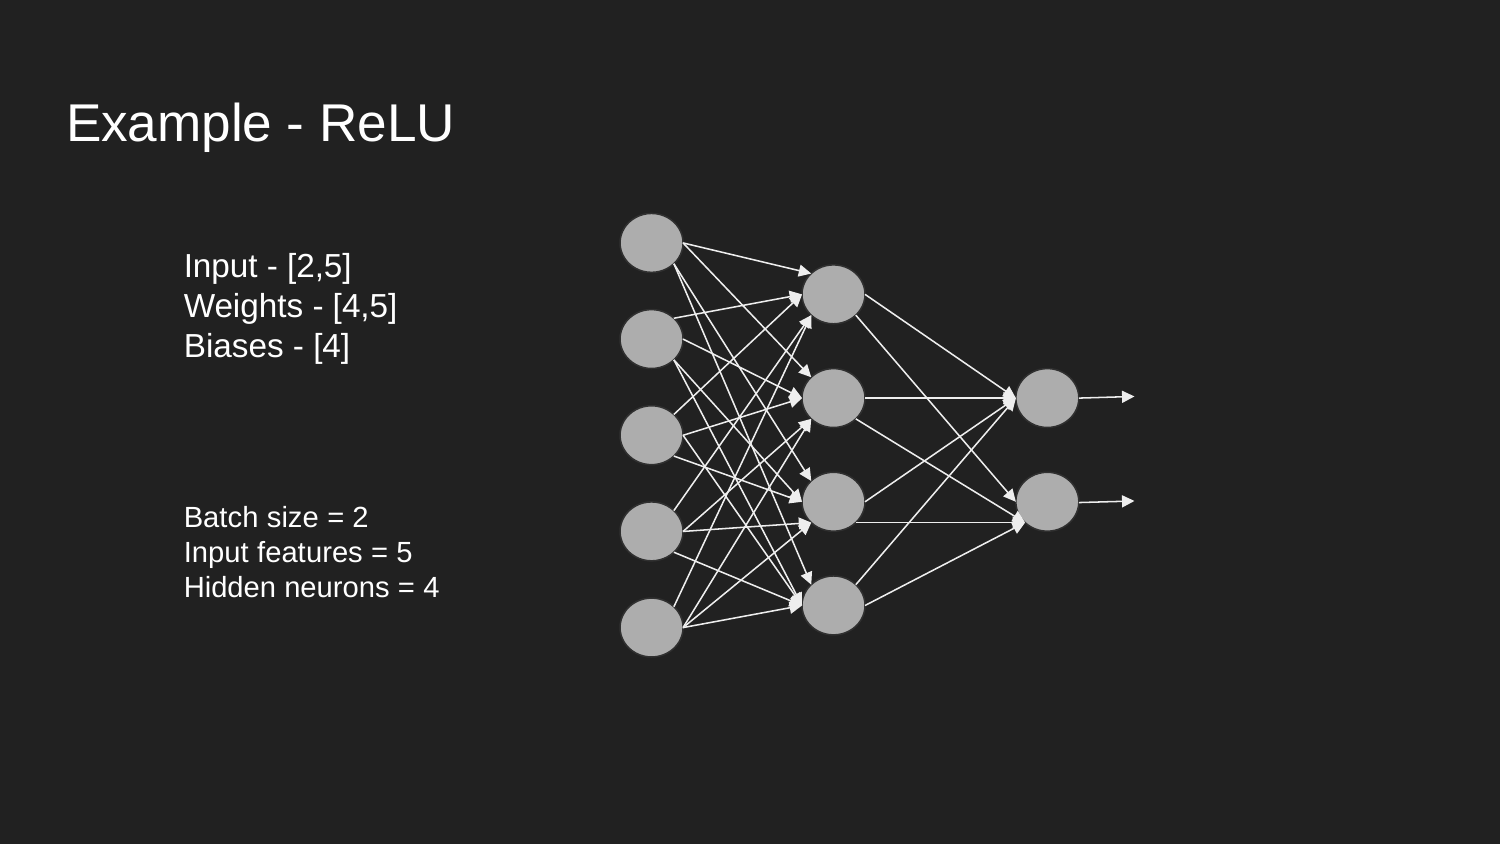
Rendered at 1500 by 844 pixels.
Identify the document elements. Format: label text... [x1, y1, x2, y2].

text_box [620, 405, 666, 465]
text_box [620, 213, 683, 273]
text_box [620, 501, 667, 561]
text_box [673, 263, 812, 417]
text_box [819, 368, 850, 428]
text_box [855, 397, 1017, 585]
text_box [819, 472, 850, 532]
text_box Batch size = 2 Input features = 5 Hidden neurons = 4 [168, 483, 464, 654]
text_box Input - [2,5] Weights - [4,5] Biases - [4] [168, 229, 446, 380]
text_box [817, 575, 865, 635]
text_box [682, 522, 812, 628]
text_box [682, 605, 803, 628]
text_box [682, 338, 803, 358]
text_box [682, 397, 803, 417]
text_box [682, 242, 812, 262]
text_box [682, 418, 812, 521]
text_box [1021, 368, 1079, 428]
text_box [620, 309, 666, 369]
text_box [673, 359, 803, 455]
text_box [620, 598, 682, 657]
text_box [864, 294, 1017, 314]
text_box [818, 264, 865, 324]
text_box [1030, 472, 1079, 532]
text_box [864, 522, 1026, 606]
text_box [855, 314, 1017, 397]
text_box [1021, 418, 1026, 521]
title Example - ReLU [51, 72, 1449, 167]
